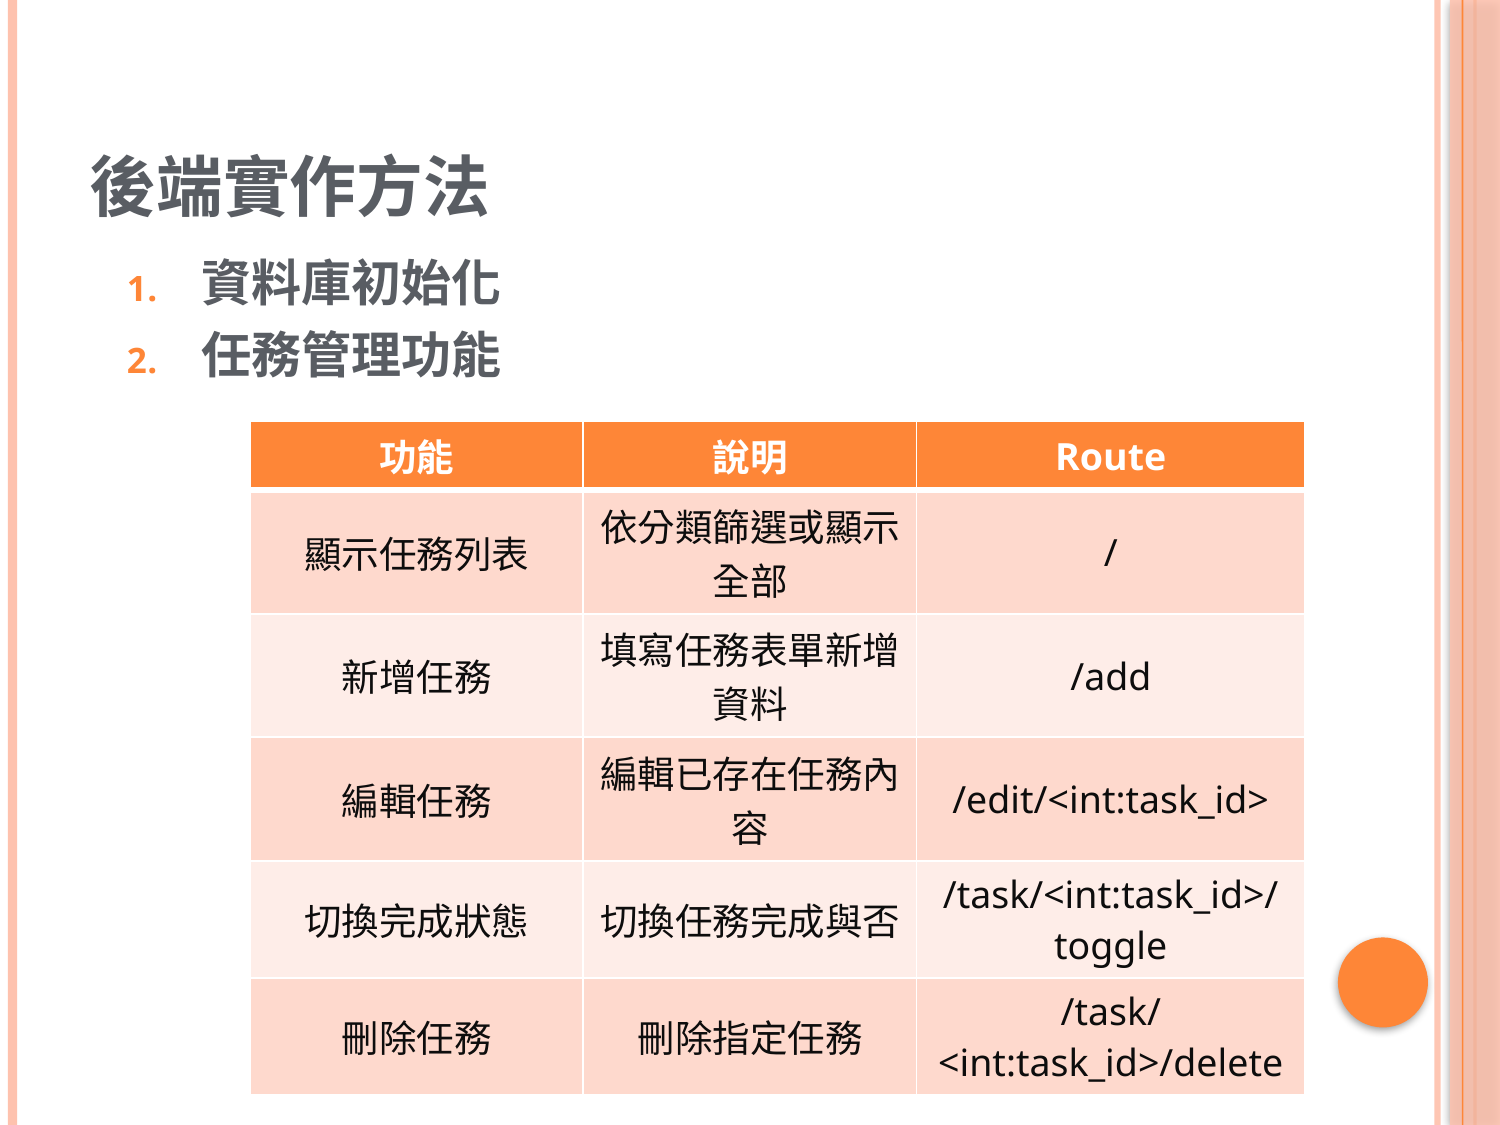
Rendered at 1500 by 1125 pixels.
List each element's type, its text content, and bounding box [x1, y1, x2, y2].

table_header 說明 [584, 422, 916, 487]
table_cell 編輯已存在任務內容 [584, 738, 916, 860]
table_cell 新增任務 [251, 615, 582, 736]
table_cell 切換任務完成與否 [584, 862, 916, 977]
table_cell /task/<int:task_id>/delete [917, 979, 1304, 1094]
table_header 功能 [251, 422, 582, 487]
table_cell 切換完成狀態 [251, 862, 582, 977]
table_header Route [917, 422, 1304, 487]
table_cell /add [917, 615, 1304, 736]
table_cell / [917, 493, 1304, 613]
title 後端實作方法 [75, 45, 1300, 233]
table_cell 編輯任務 [251, 738, 582, 860]
table_cell 刪除指定任務 [584, 979, 916, 1094]
table_cell /task/<int:task_id>/toggle [917, 862, 1304, 977]
table_cell 填寫任務表單新增資料 [584, 615, 916, 736]
table_cell 刪除任務 [251, 979, 582, 1094]
table_cell /edit/<int:task_id> [917, 738, 1304, 860]
list 資料庫初始化 任務管理功能 [112, 243, 1338, 1043]
table_cell 依分類篩選或顯示全部 [584, 493, 916, 613]
table_cell 顯示任務列表 [251, 493, 582, 613]
